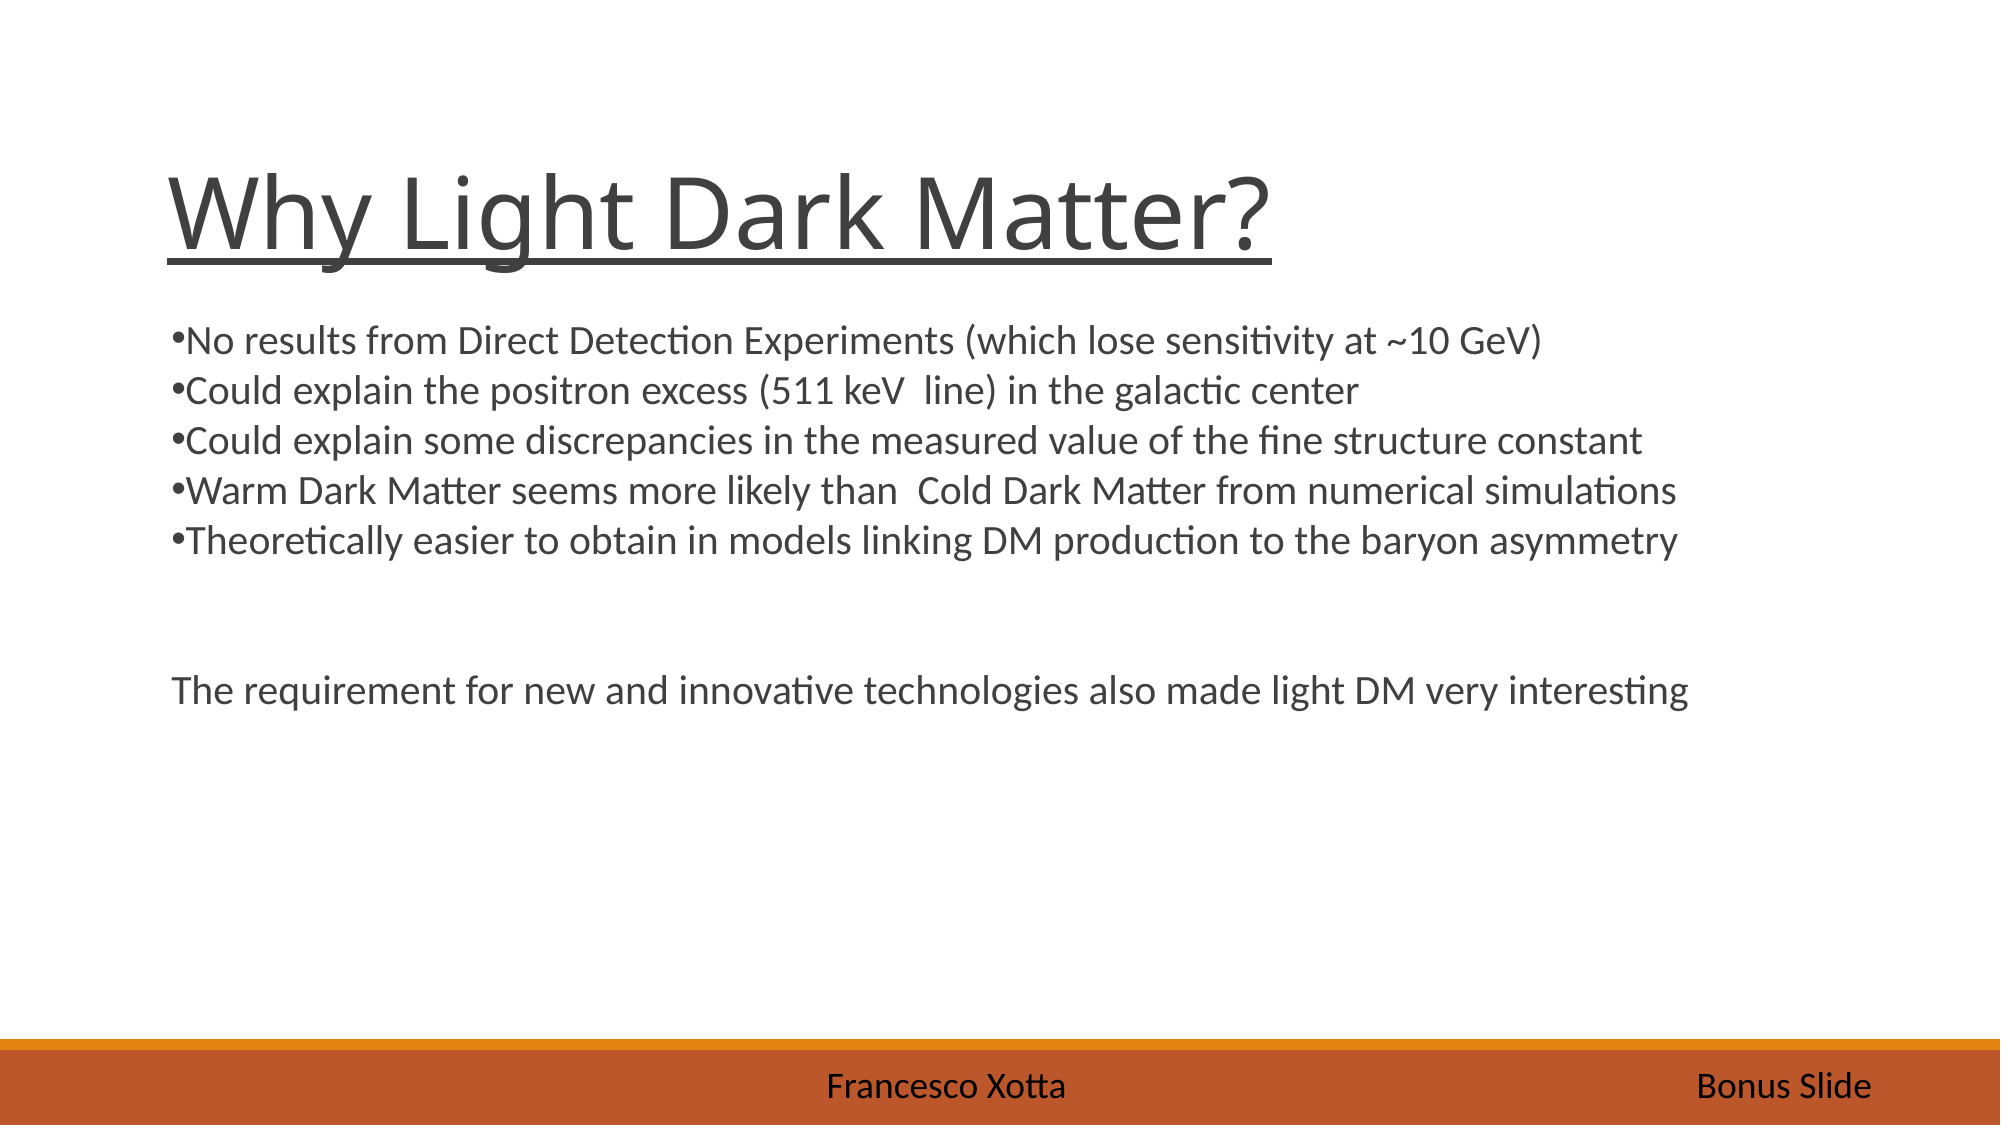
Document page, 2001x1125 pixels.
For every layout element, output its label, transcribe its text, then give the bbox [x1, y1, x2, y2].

title Why Light Dark Matter? [167, 149, 1833, 275]
text_box Francesco Xotta [811, 1053, 1681, 1113]
text_box Bonus Slide [1681, 1053, 2000, 1113]
list No results from Direct Detection Experiments (which lose sensitivity at ~10 GeV) Could explain the positron excess (511 keV line) in the galactic center Could explain some discrepancies in the measured value of the fine structure constant Warm Dark Matter seems more likely than Cold Dark Matter from numerical simulations Theoretically easier to obtain in models linking DM production to the baryon asymmetry The requirement for new and innovative technologies also made light DM very interesting [171, 312, 1830, 1010]
